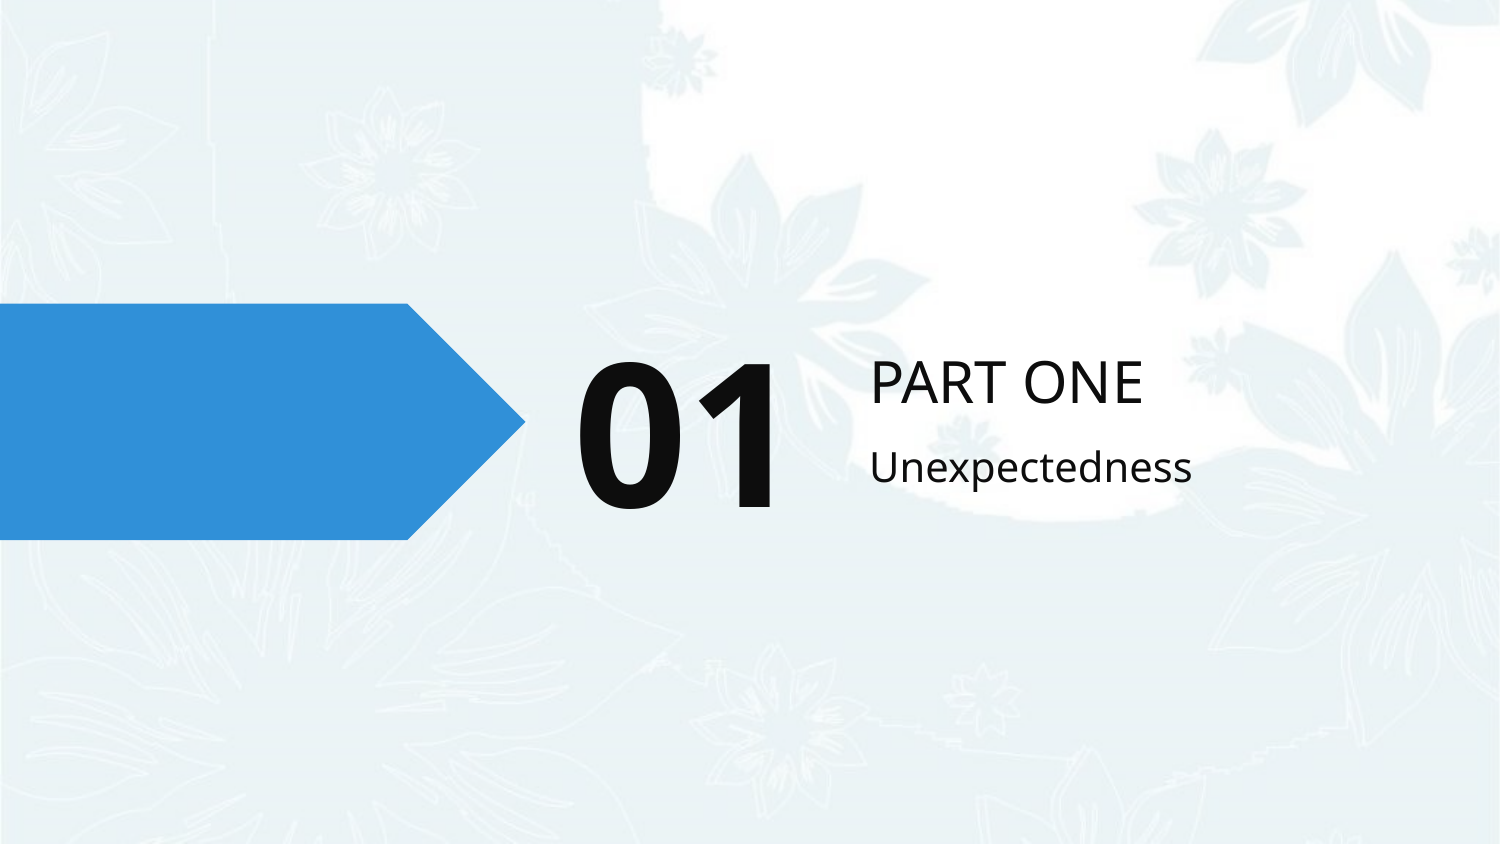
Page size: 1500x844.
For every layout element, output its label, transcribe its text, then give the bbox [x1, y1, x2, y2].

title Unexpectedness [854, 433, 1395, 510]
list PART ONE [854, 327, 1235, 424]
list 01 [558, 272, 848, 556]
